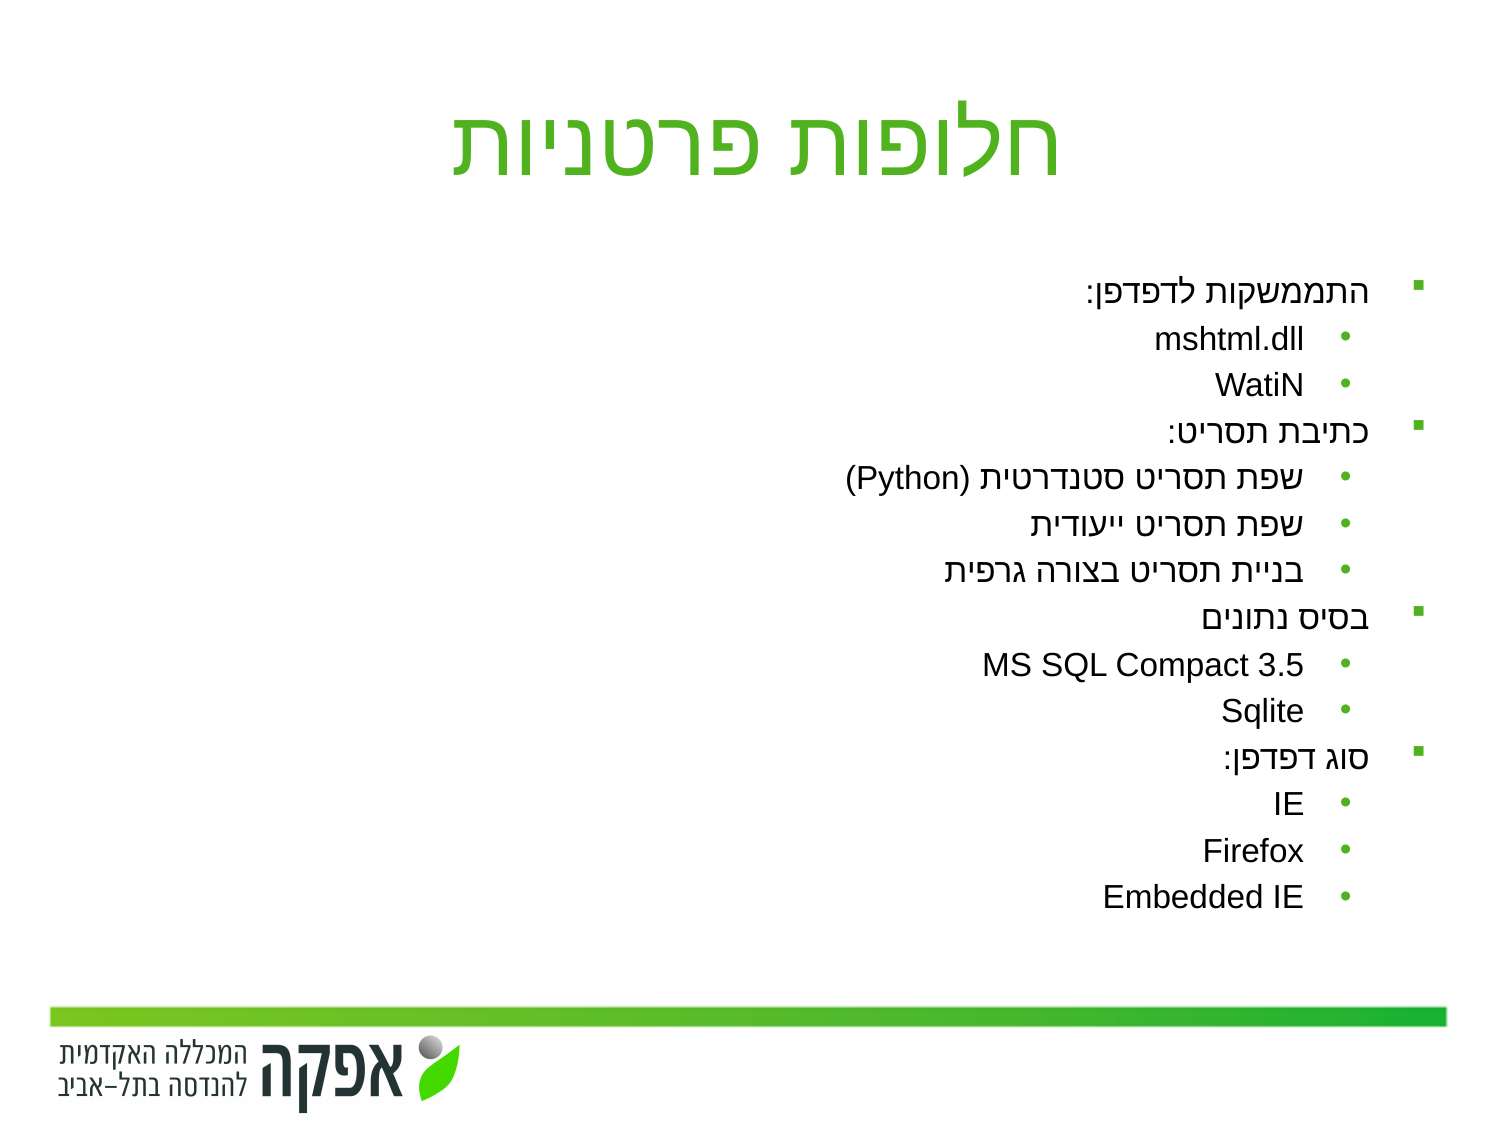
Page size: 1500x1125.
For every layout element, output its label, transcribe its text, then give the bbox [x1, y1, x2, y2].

picture [46, 1003, 1454, 1032]
list התממשקות לדפדפן: mshtml.dll WatiN כתיבת תסריט: שפת תסריט סטנדרטית (Python) שפת תסריט ייעודית בניית תסריט בצורה גרפית בסיס נתונים MS SQL Compact 3.5 Sqlite סוג דפדפן: IE Firefox Embedded IE [74, 262, 1442, 1006]
picture [58, 1035, 460, 1114]
title חלופות פרטניות [74, 44, 1442, 233]
